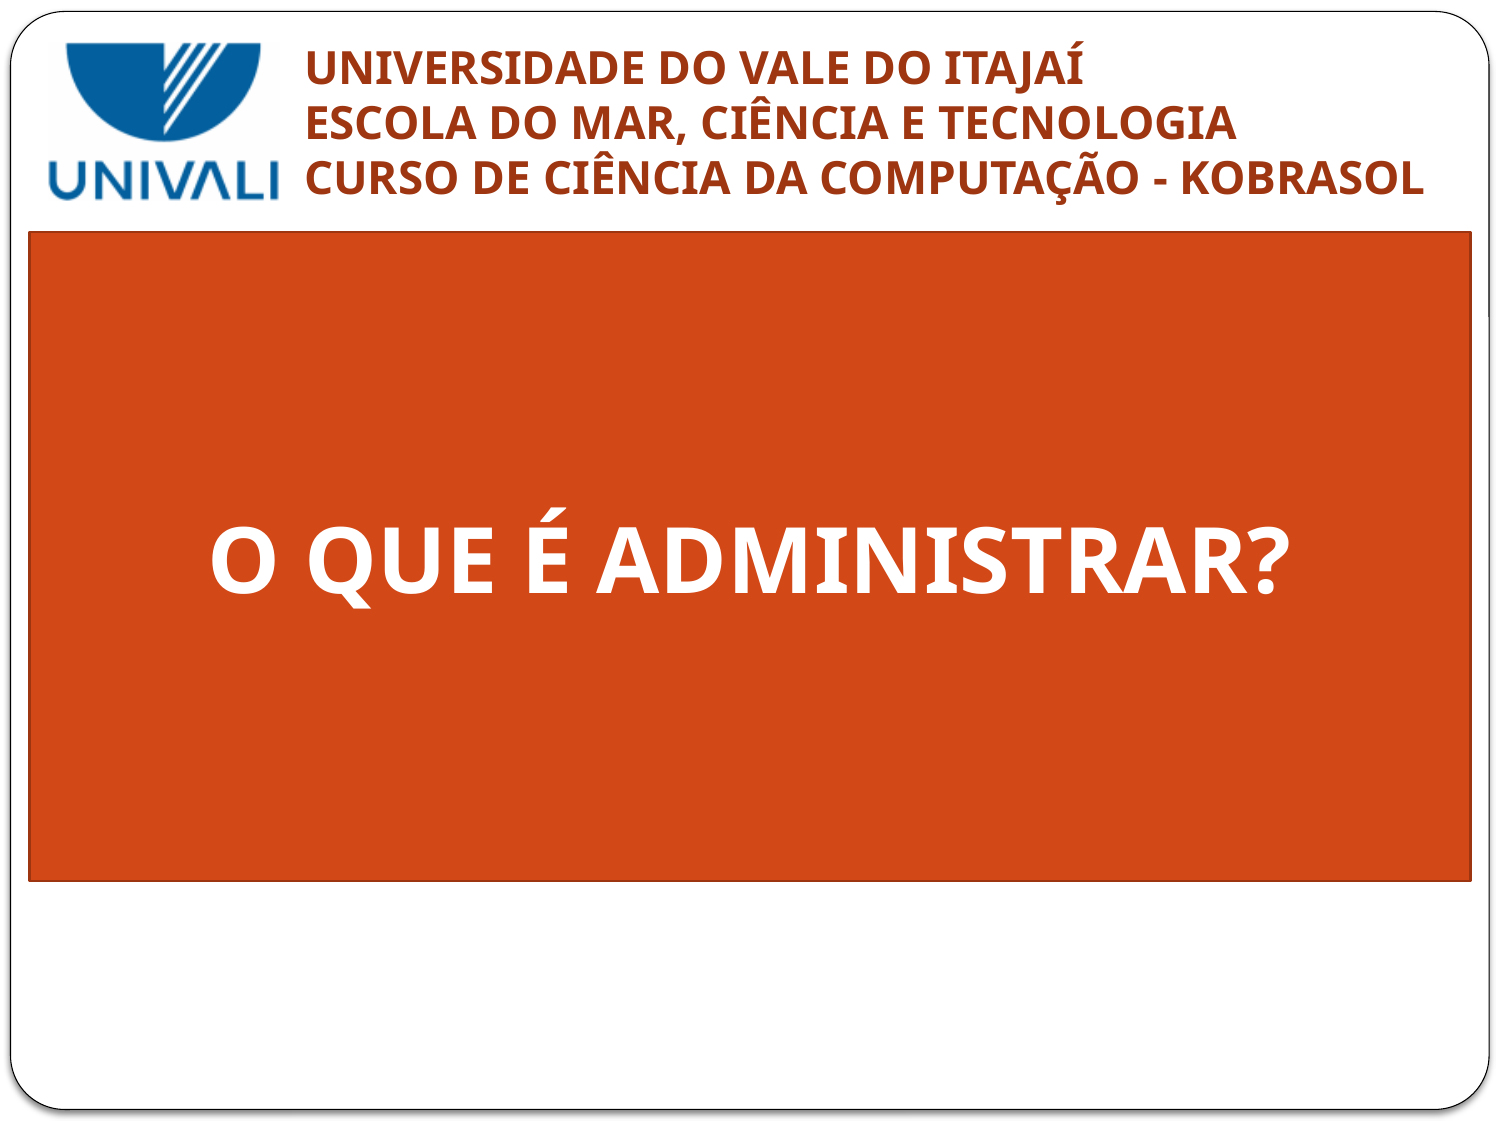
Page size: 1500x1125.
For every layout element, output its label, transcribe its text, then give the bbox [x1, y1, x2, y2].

picture [29, 30, 294, 216]
text_box UNIVERSIDADE DO VALE DO ITAJAÍ ESCOLA DO MAR, CIÊNCIA E TECNOLOGIA CURSO DE CIÊNCIA DA COMPUTAÇÃO - KOBRASOL [296, 30, 1500, 211]
text_box O QUE É ADMINISTRAR? [28, 231, 1472, 882]
